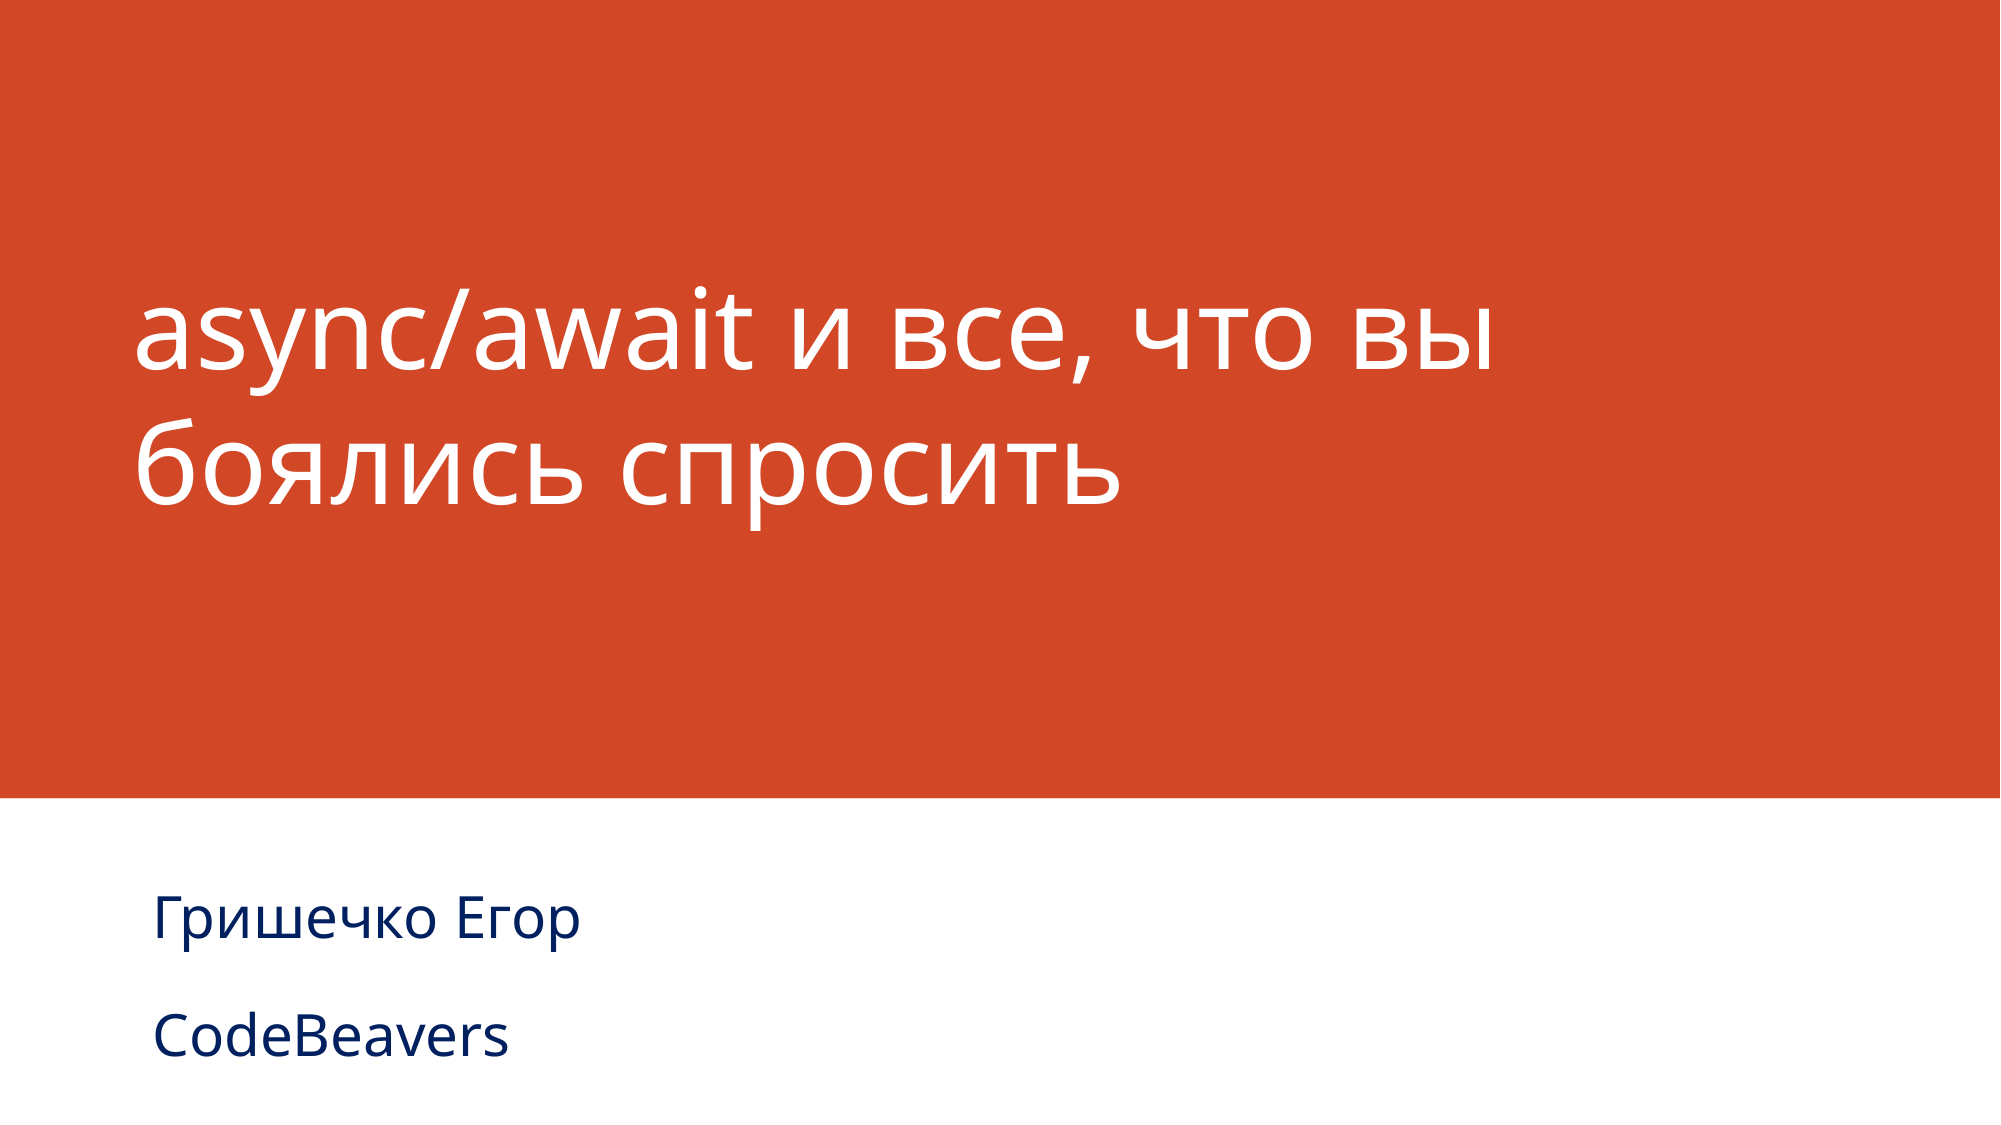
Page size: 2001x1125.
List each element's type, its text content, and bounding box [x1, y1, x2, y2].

subtitle Гришечко Егор CodeBeavers [137, 838, 1515, 1125]
title async/await и все, что вы боялись спросить [117, 143, 1843, 535]
